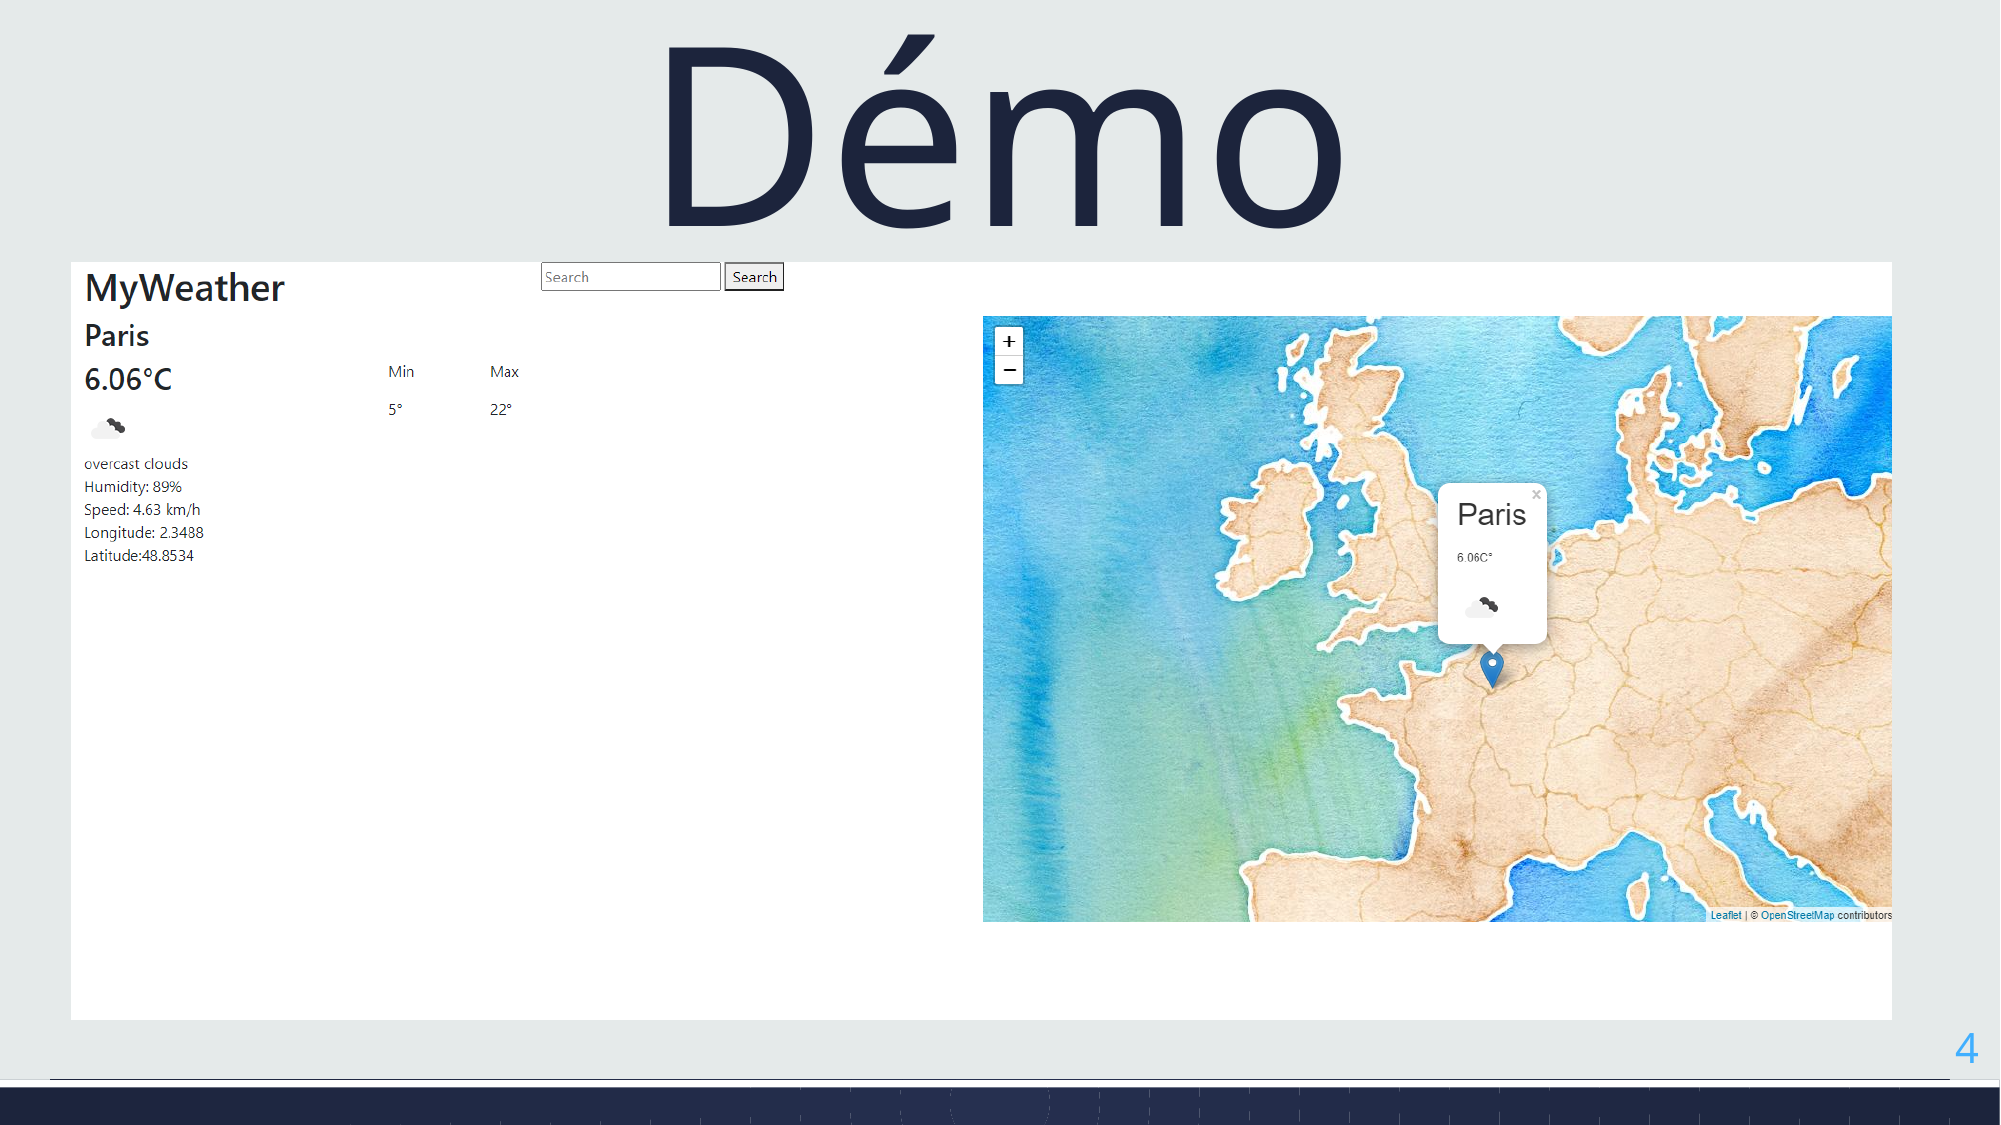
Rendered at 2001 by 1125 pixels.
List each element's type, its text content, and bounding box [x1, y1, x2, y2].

text_box 4 [1933, 1019, 2000, 1125]
title Démo [0, 0, 2000, 288]
picture [71, 262, 1892, 1020]
